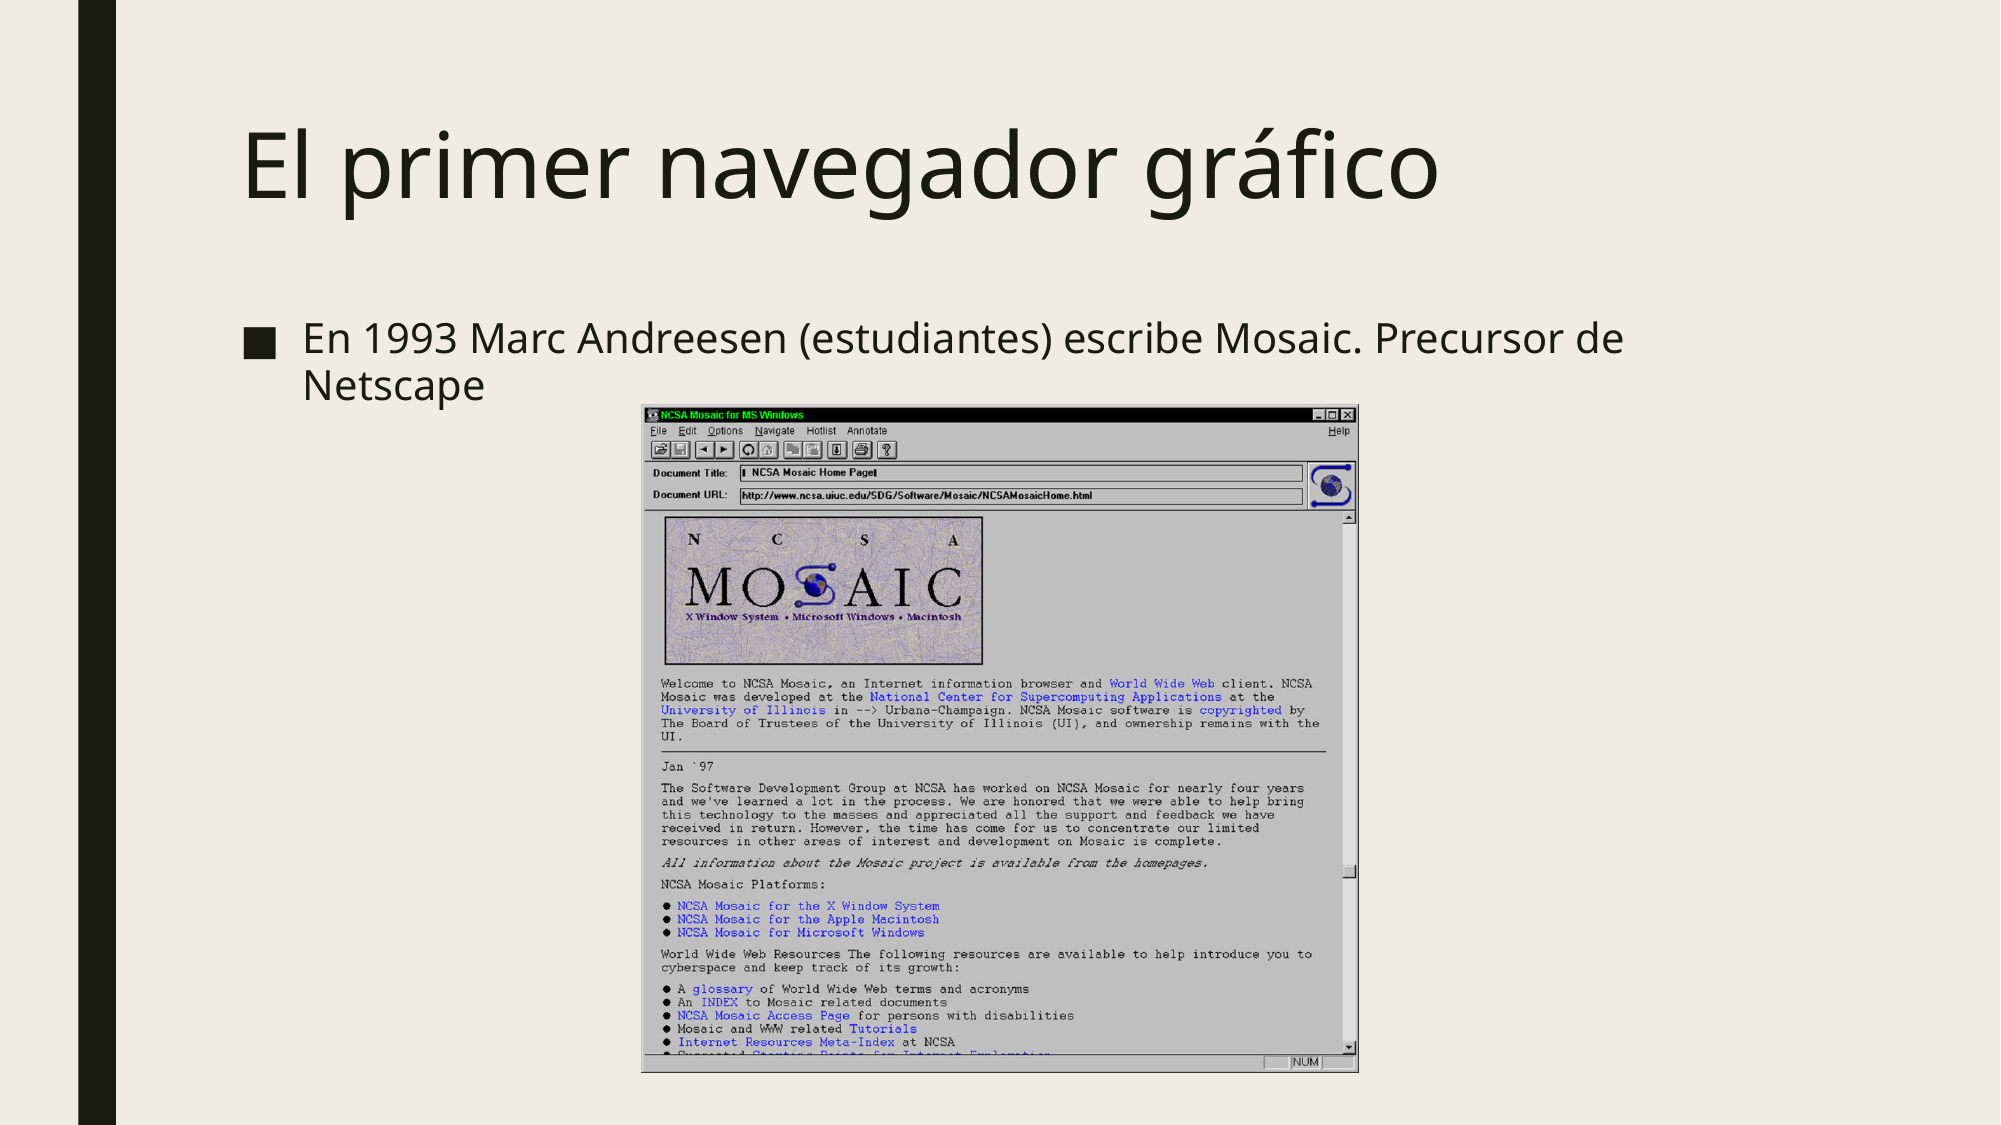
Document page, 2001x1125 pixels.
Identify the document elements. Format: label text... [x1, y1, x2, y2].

list En 1993 Marc Andreesen (estudiantes) escribe Mosaic. Precursor de Netscape [225, 308, 1800, 405]
title El primer navegador gráfico [225, 112, 1800, 308]
picture [641, 404, 1359, 1073]
